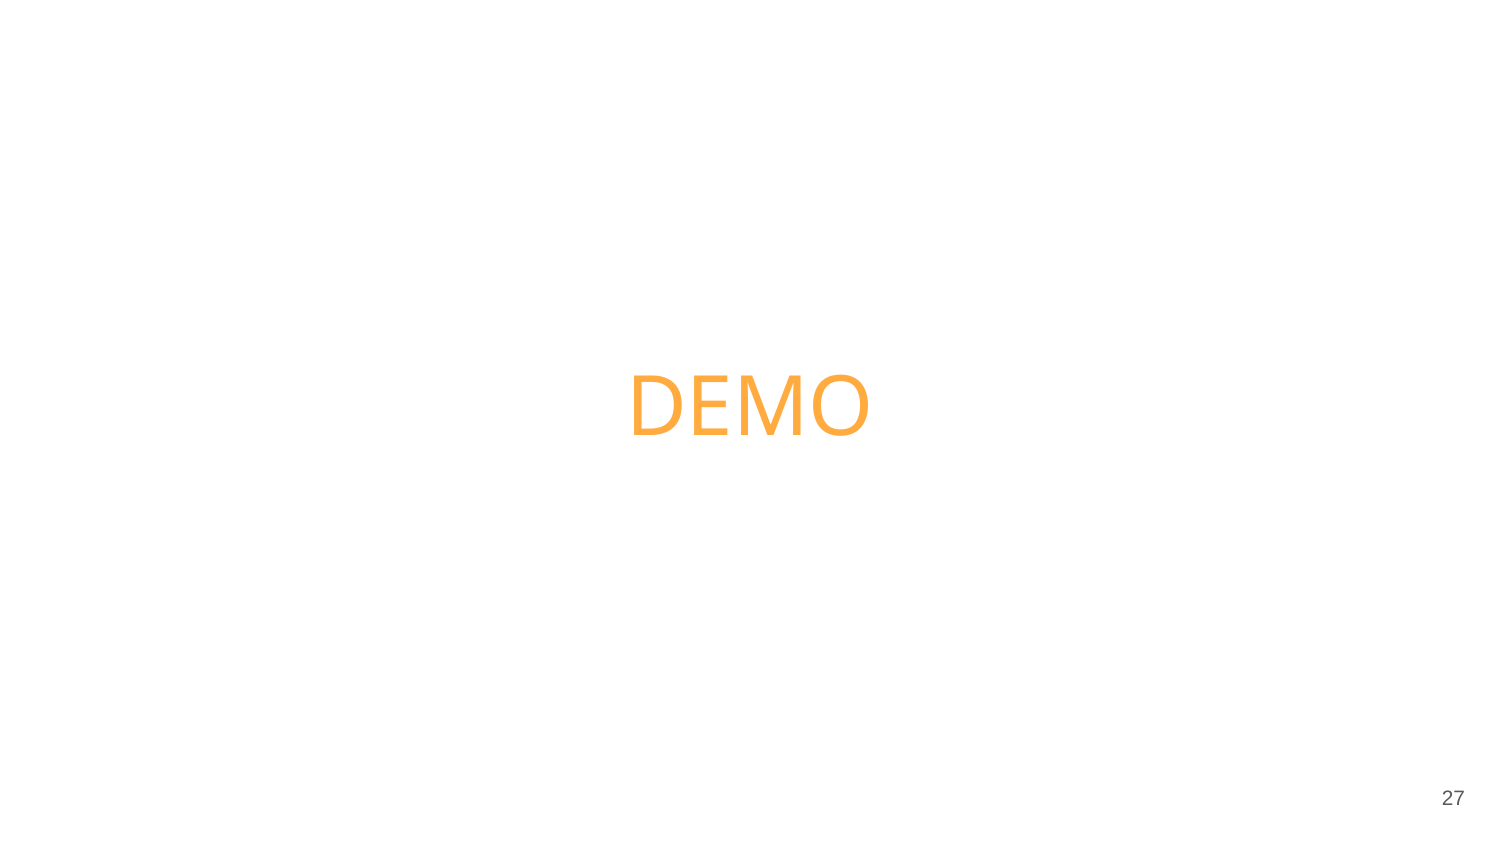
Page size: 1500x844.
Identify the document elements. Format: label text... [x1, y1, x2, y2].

text_box DEMO [138, 337, 1362, 507]
slide_number 27 [1389, 764, 1480, 830]
